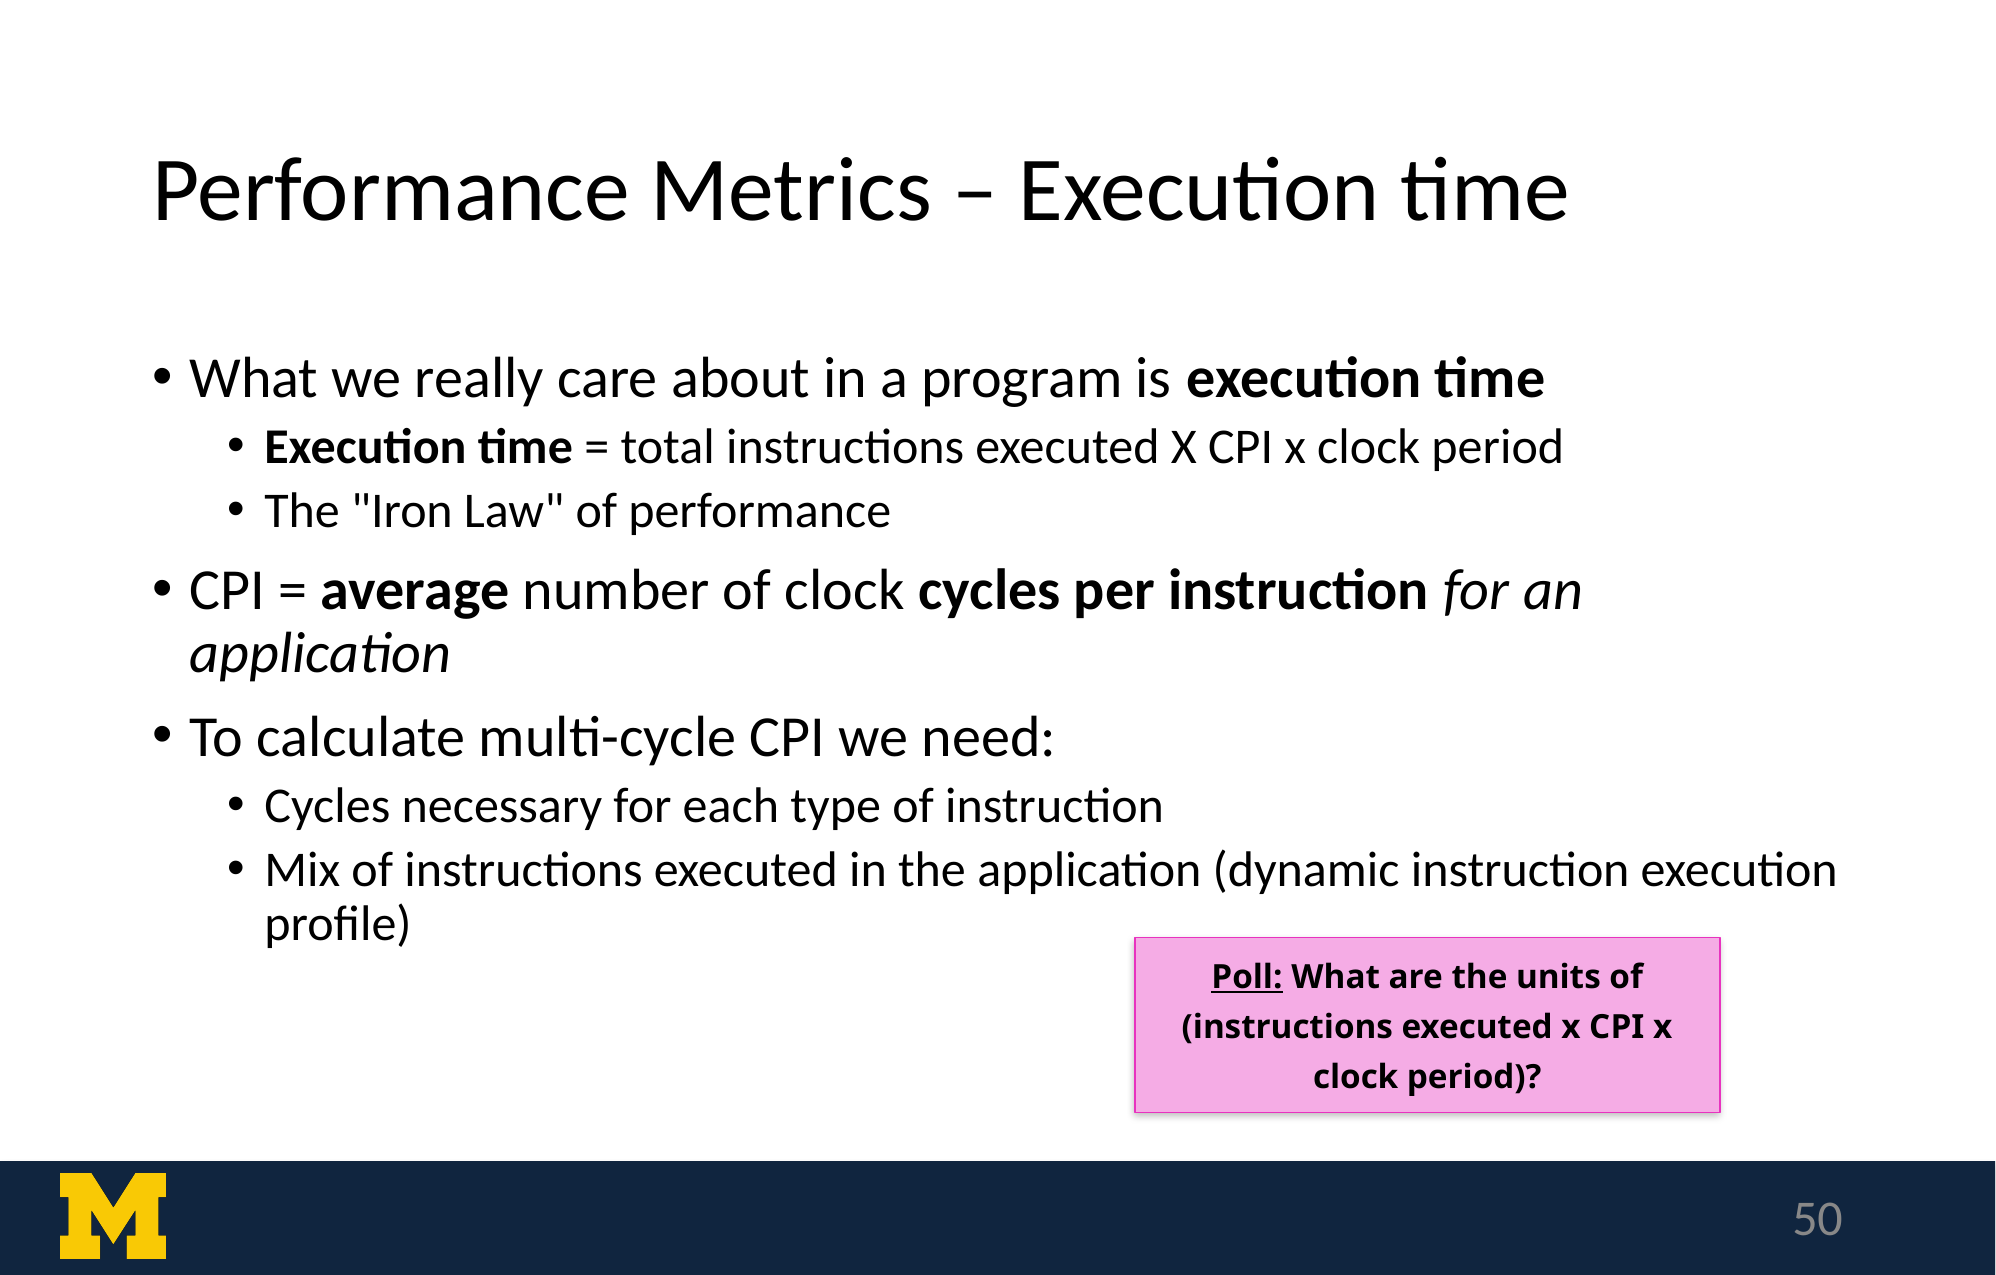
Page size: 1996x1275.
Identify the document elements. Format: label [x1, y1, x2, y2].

list [137, 339, 1858, 1149]
title [137, 67, 1858, 315]
text_box [1134, 937, 1720, 1113]
slide_number [1408, 1181, 1858, 1250]
picture [60, 1173, 166, 1259]
